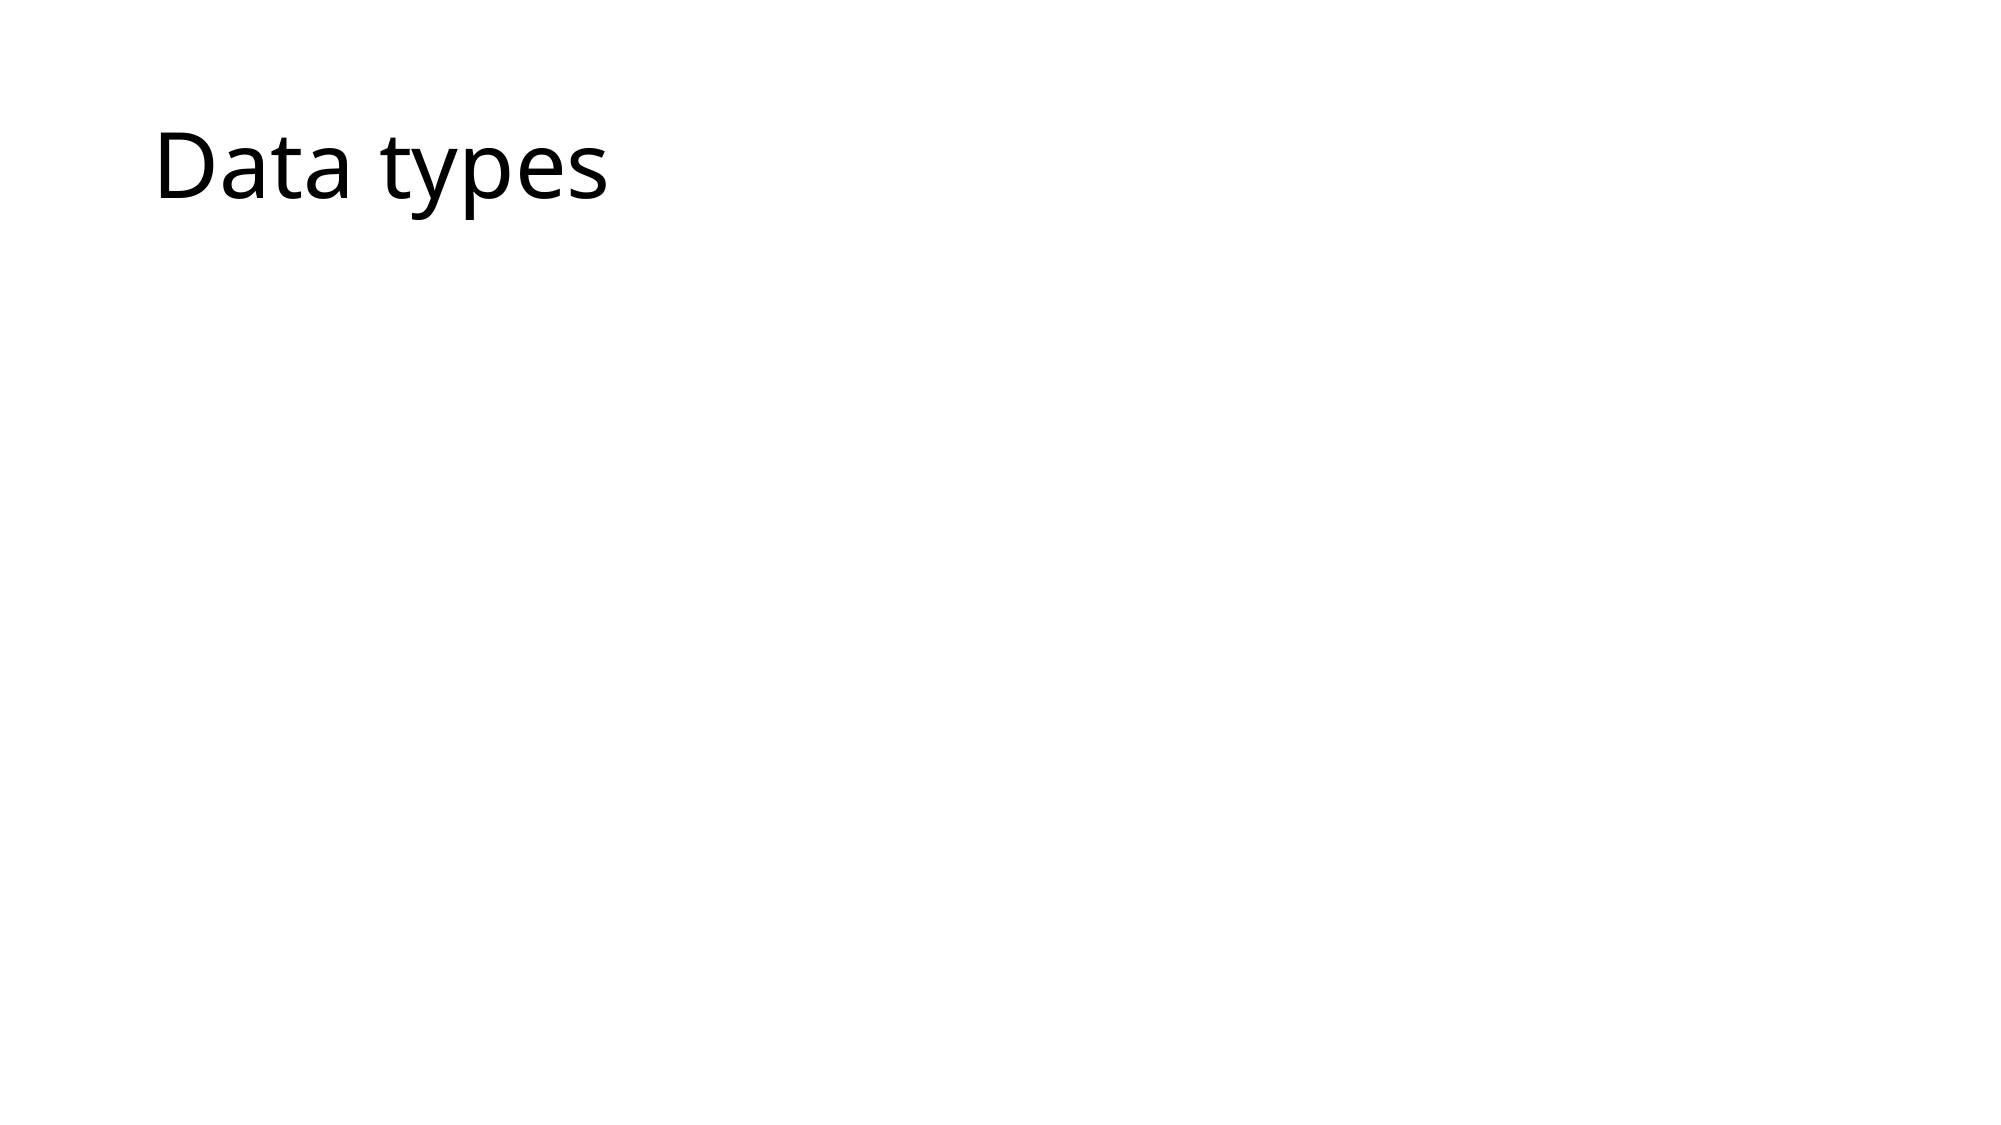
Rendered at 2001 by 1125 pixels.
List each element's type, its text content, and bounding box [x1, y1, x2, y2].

title Data types [137, 59, 1863, 278]
